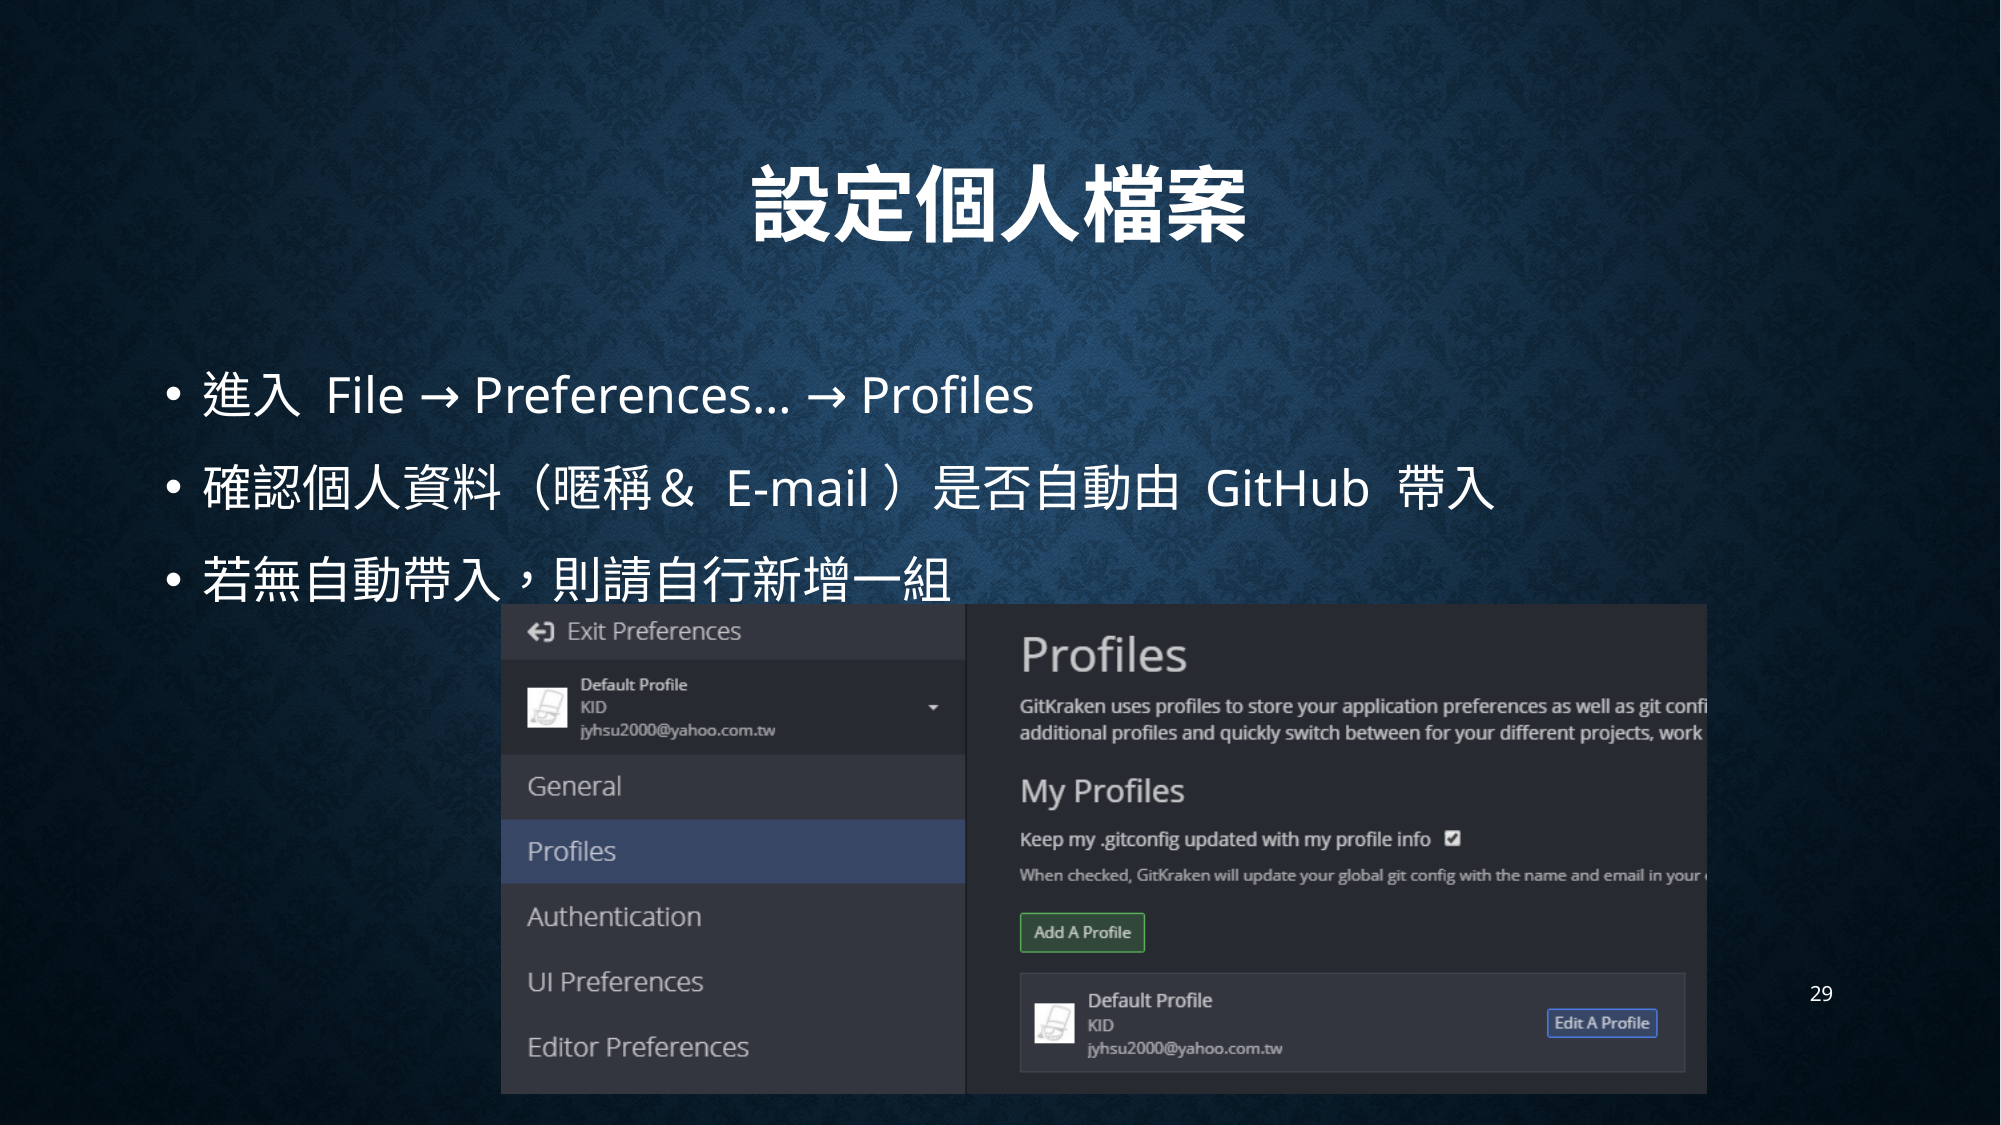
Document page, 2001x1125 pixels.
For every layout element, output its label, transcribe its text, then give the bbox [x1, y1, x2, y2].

title 設定個人檔案 [149, 99, 1849, 318]
slide_number 29 [1724, 965, 1849, 1025]
list 進入 File → Preferences… → Profiles 確認個人資料（暱稱＆ E-mail）是否自動由 GitHub 帶入 若無自動帶入，則請自行新增一組 [149, 343, 1849, 950]
picture [500, 603, 1708, 1095]
